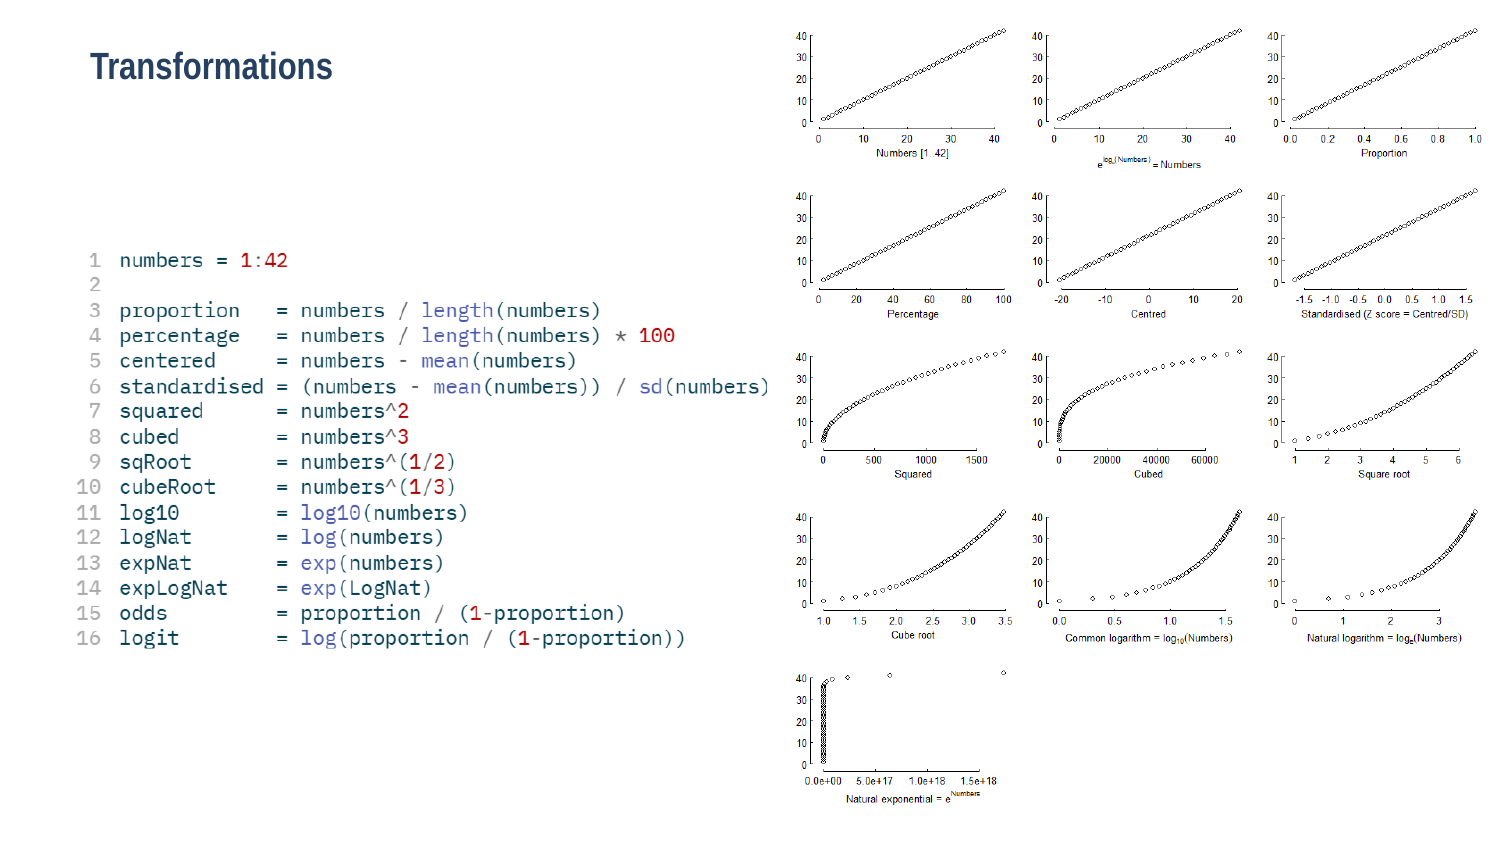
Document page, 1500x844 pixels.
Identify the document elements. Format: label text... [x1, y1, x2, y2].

picture [67, 248, 768, 649]
title Transformations [75, 33, 776, 95]
picture [781, 21, 1488, 824]
